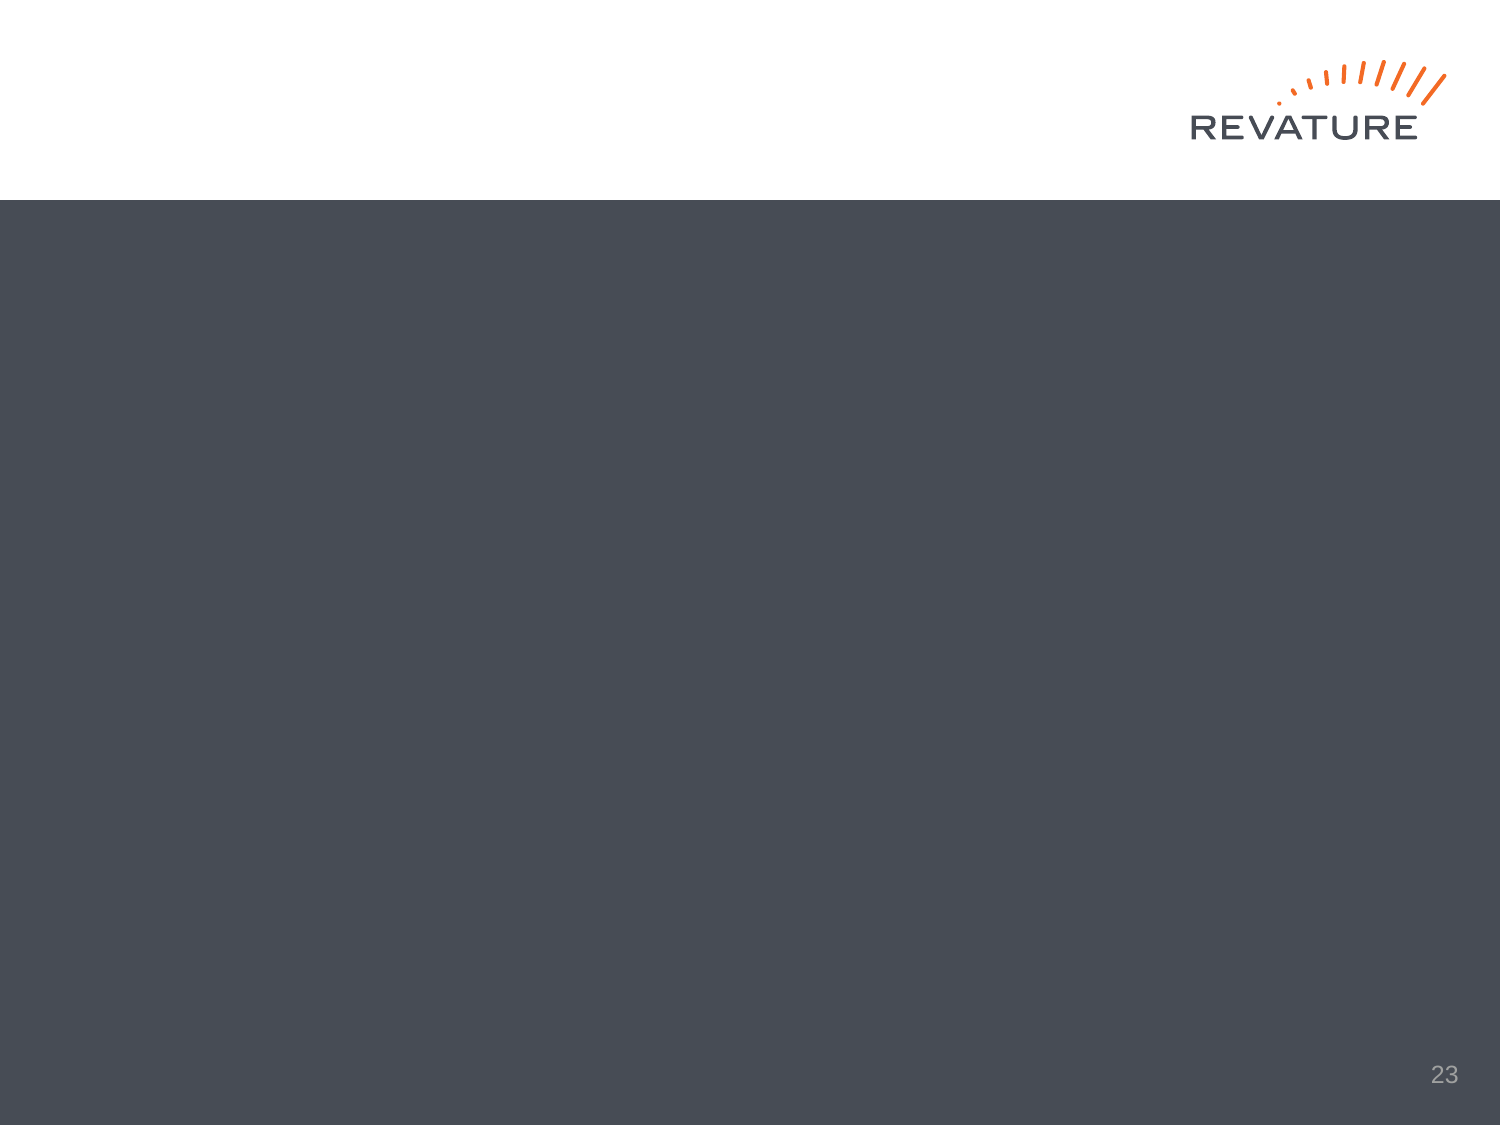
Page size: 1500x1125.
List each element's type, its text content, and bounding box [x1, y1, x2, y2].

slide_number 22 [1332, 1043, 1474, 1104]
